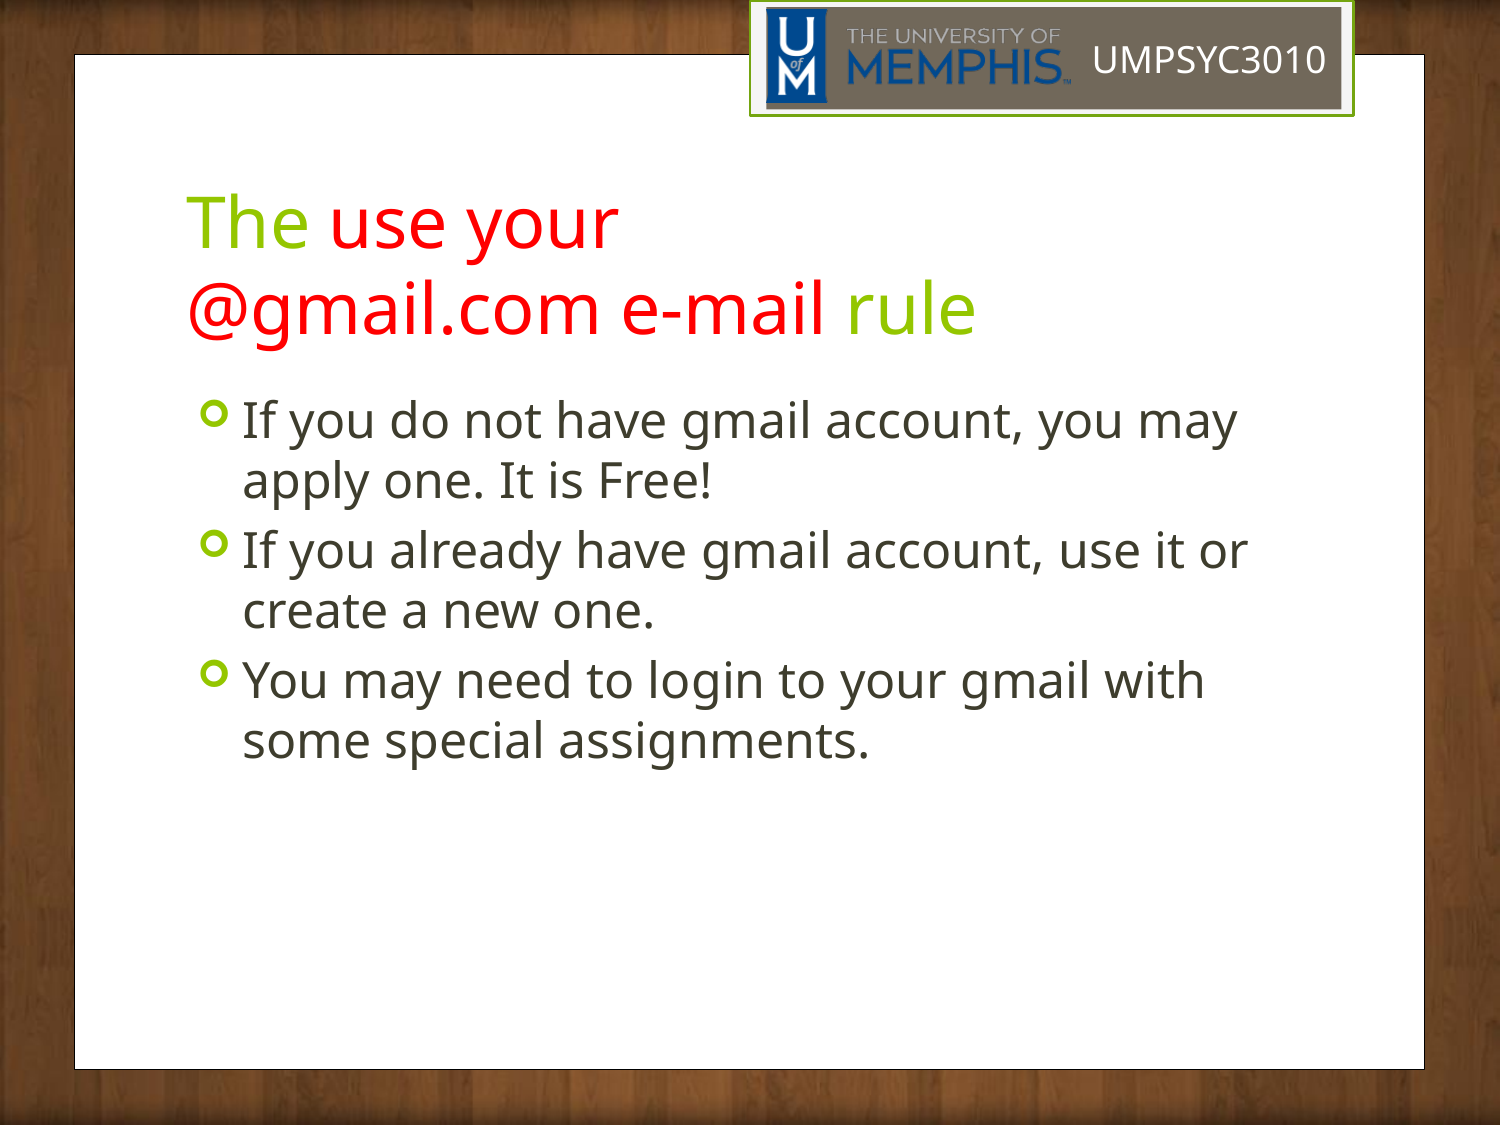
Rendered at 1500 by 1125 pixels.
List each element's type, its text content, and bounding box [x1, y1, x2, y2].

title The use your @gmail.com e-mail rule [171, 168, 1324, 357]
picture [0, 0, 1500, 1125]
list If you do not have gmail account, you may apply one. It is Free! If you already have gmail account, use it or create a new one. You may need to login to your gmail with some special assignments. [171, 381, 1283, 957]
picture [766, 9, 1071, 103]
